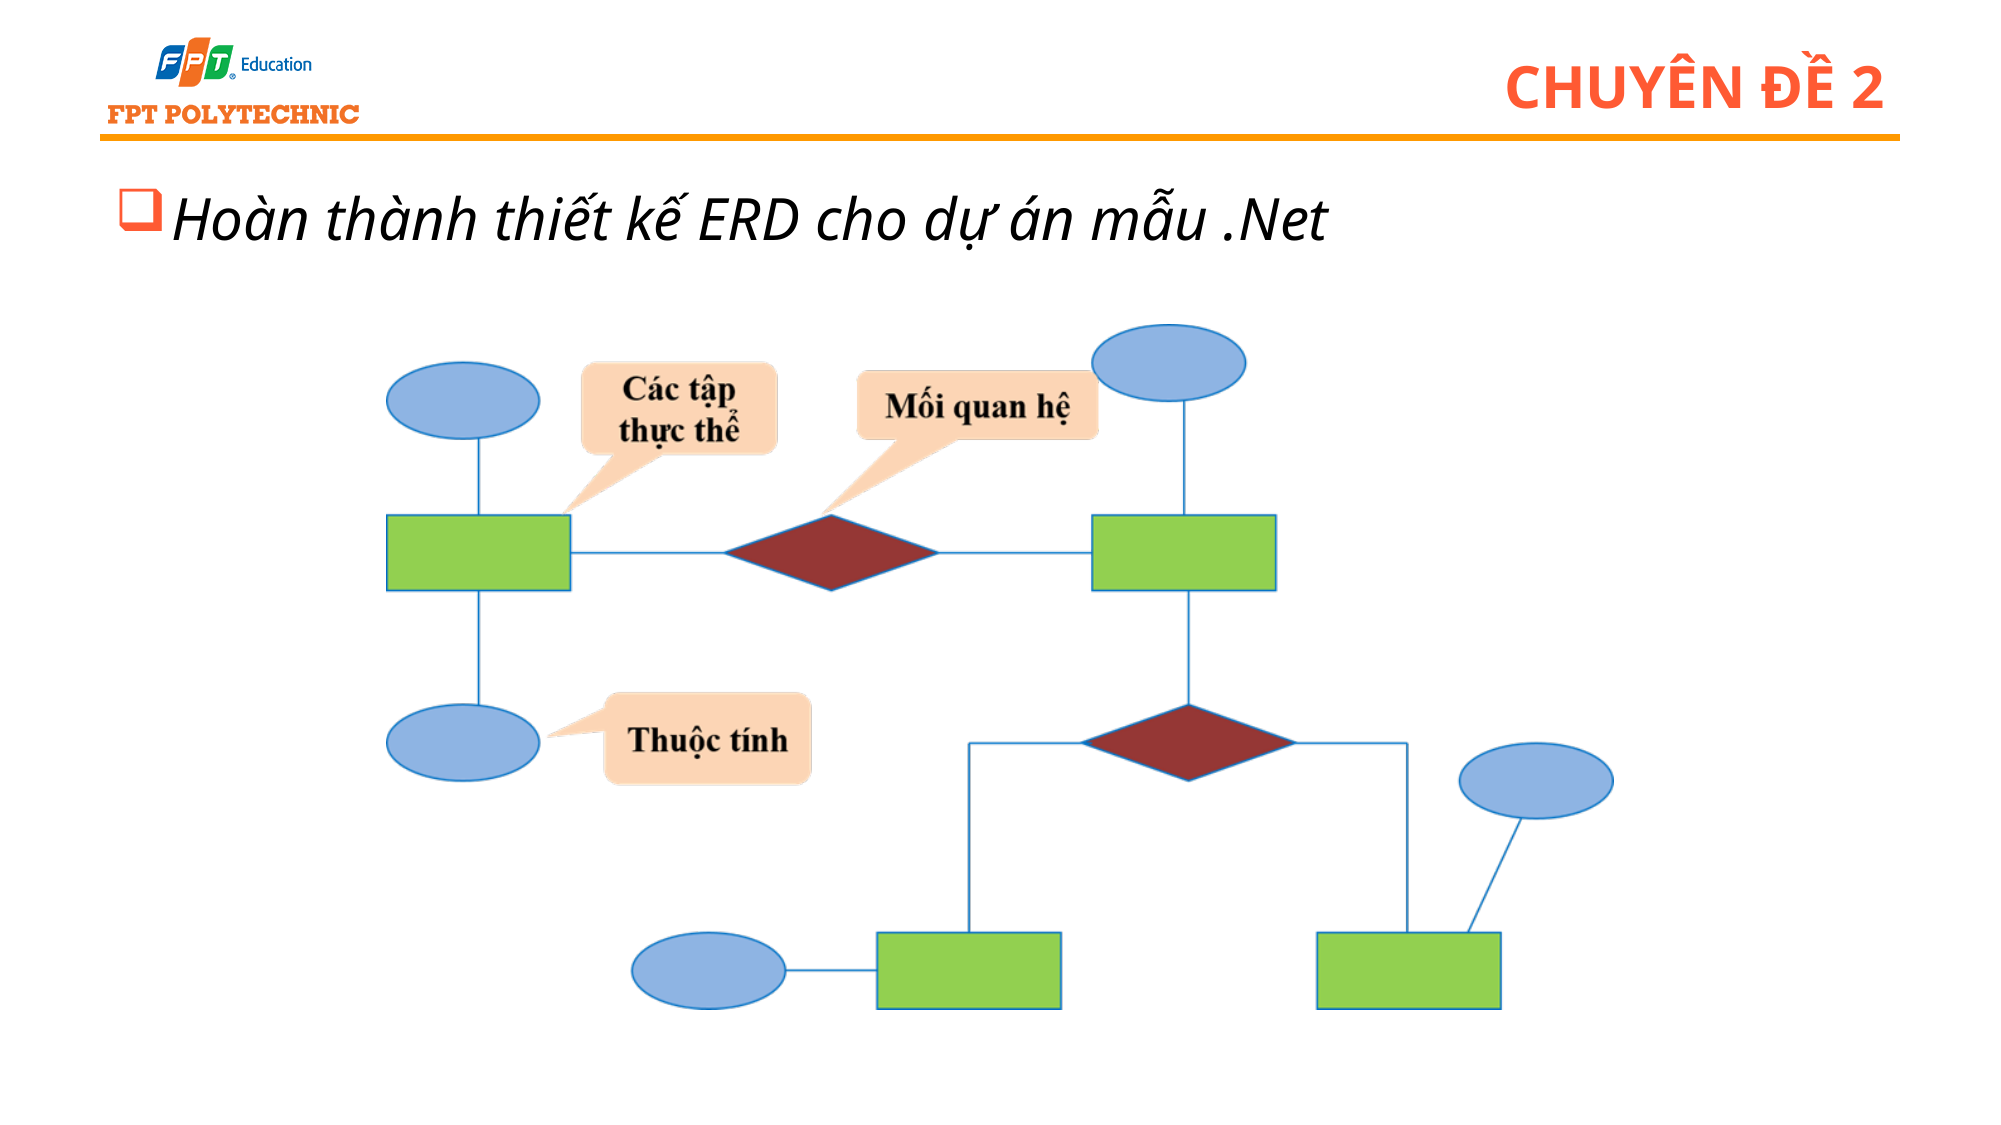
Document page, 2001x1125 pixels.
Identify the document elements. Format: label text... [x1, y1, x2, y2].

list Hoàn thành thiết kế ERD cho dự án mẫu .Net [99, 174, 1900, 1038]
title Chuyên đề 2 [366, 45, 1900, 125]
picture [386, 324, 1614, 1010]
picture [99, 135, 367, 143]
picture [99, 25, 367, 134]
